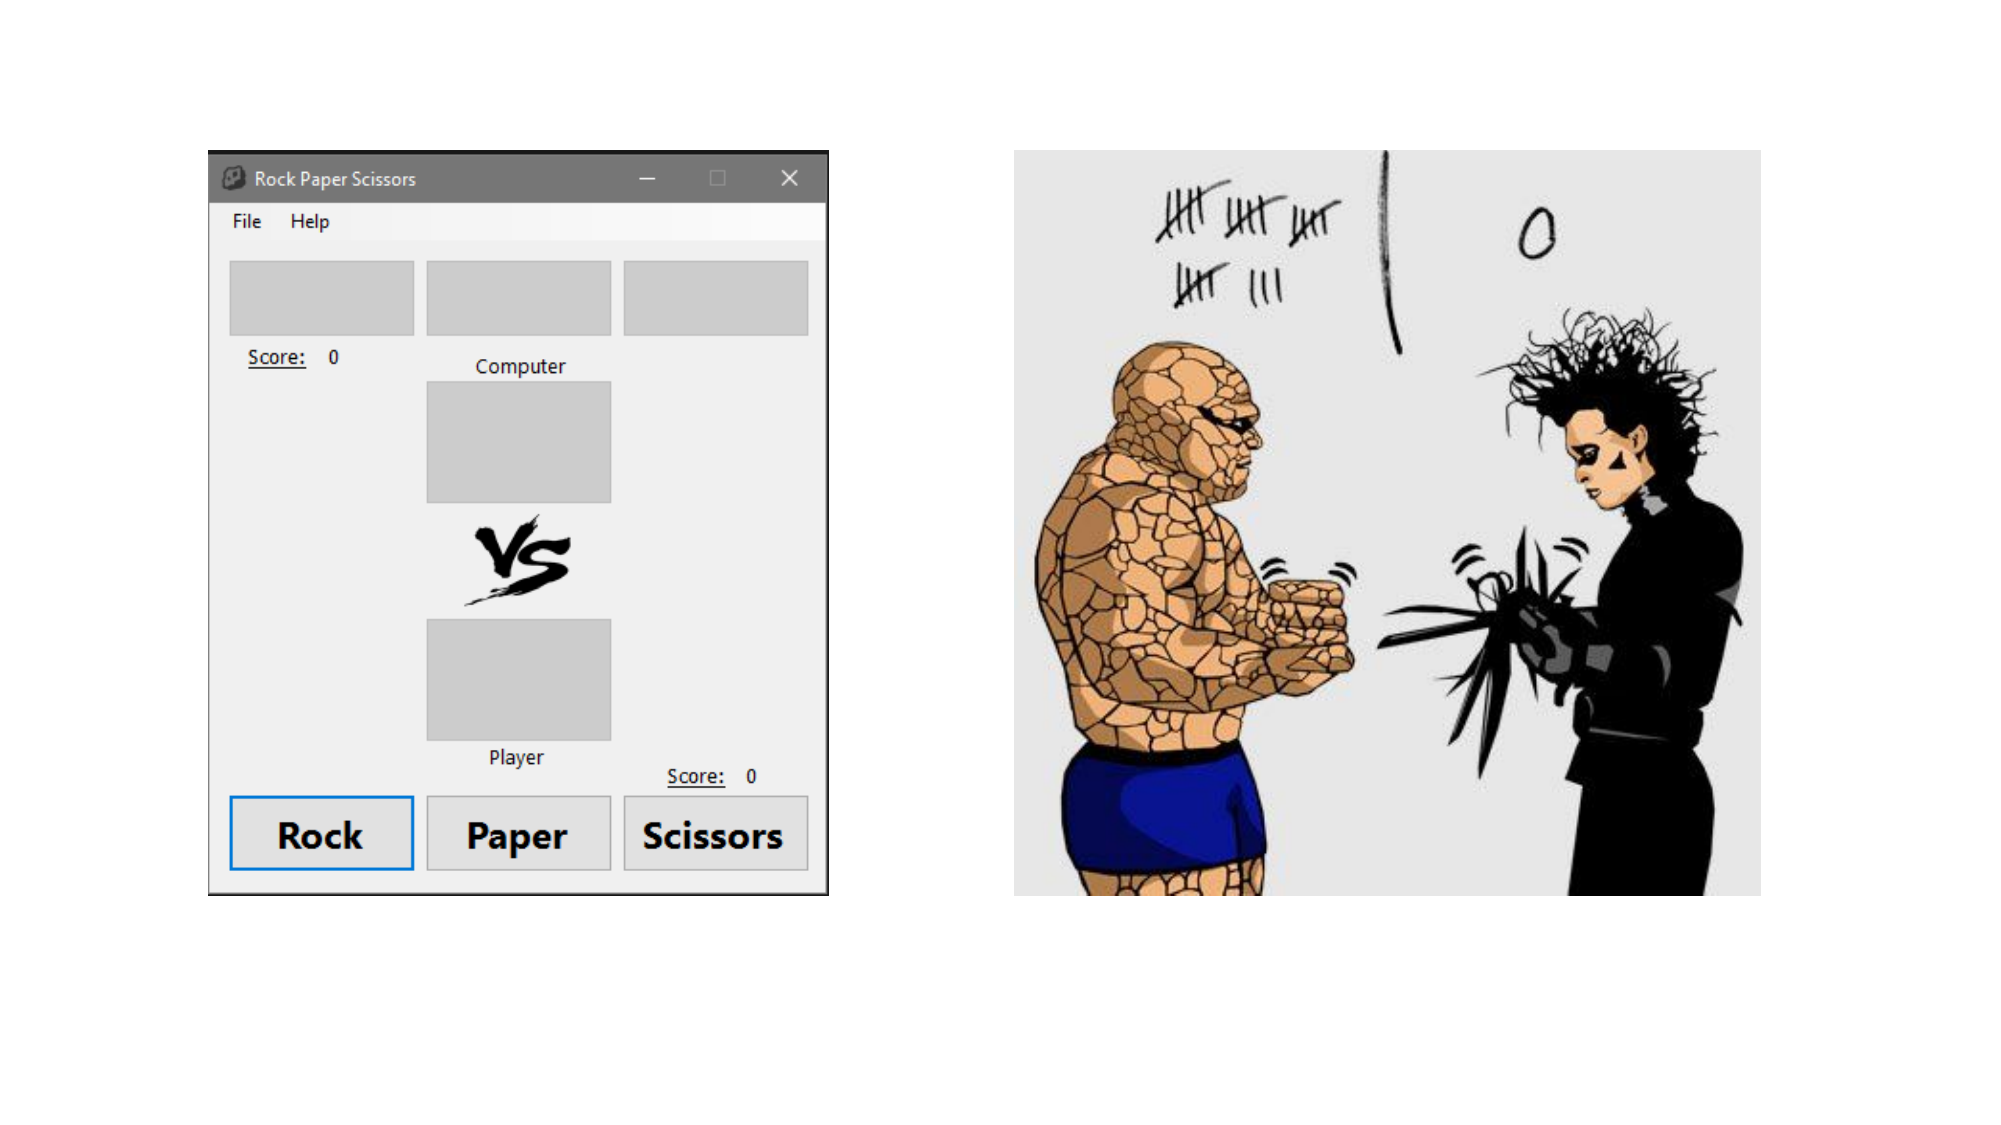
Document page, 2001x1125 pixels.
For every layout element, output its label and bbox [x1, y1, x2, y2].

picture [1014, 150, 1761, 896]
picture [208, 150, 829, 896]
